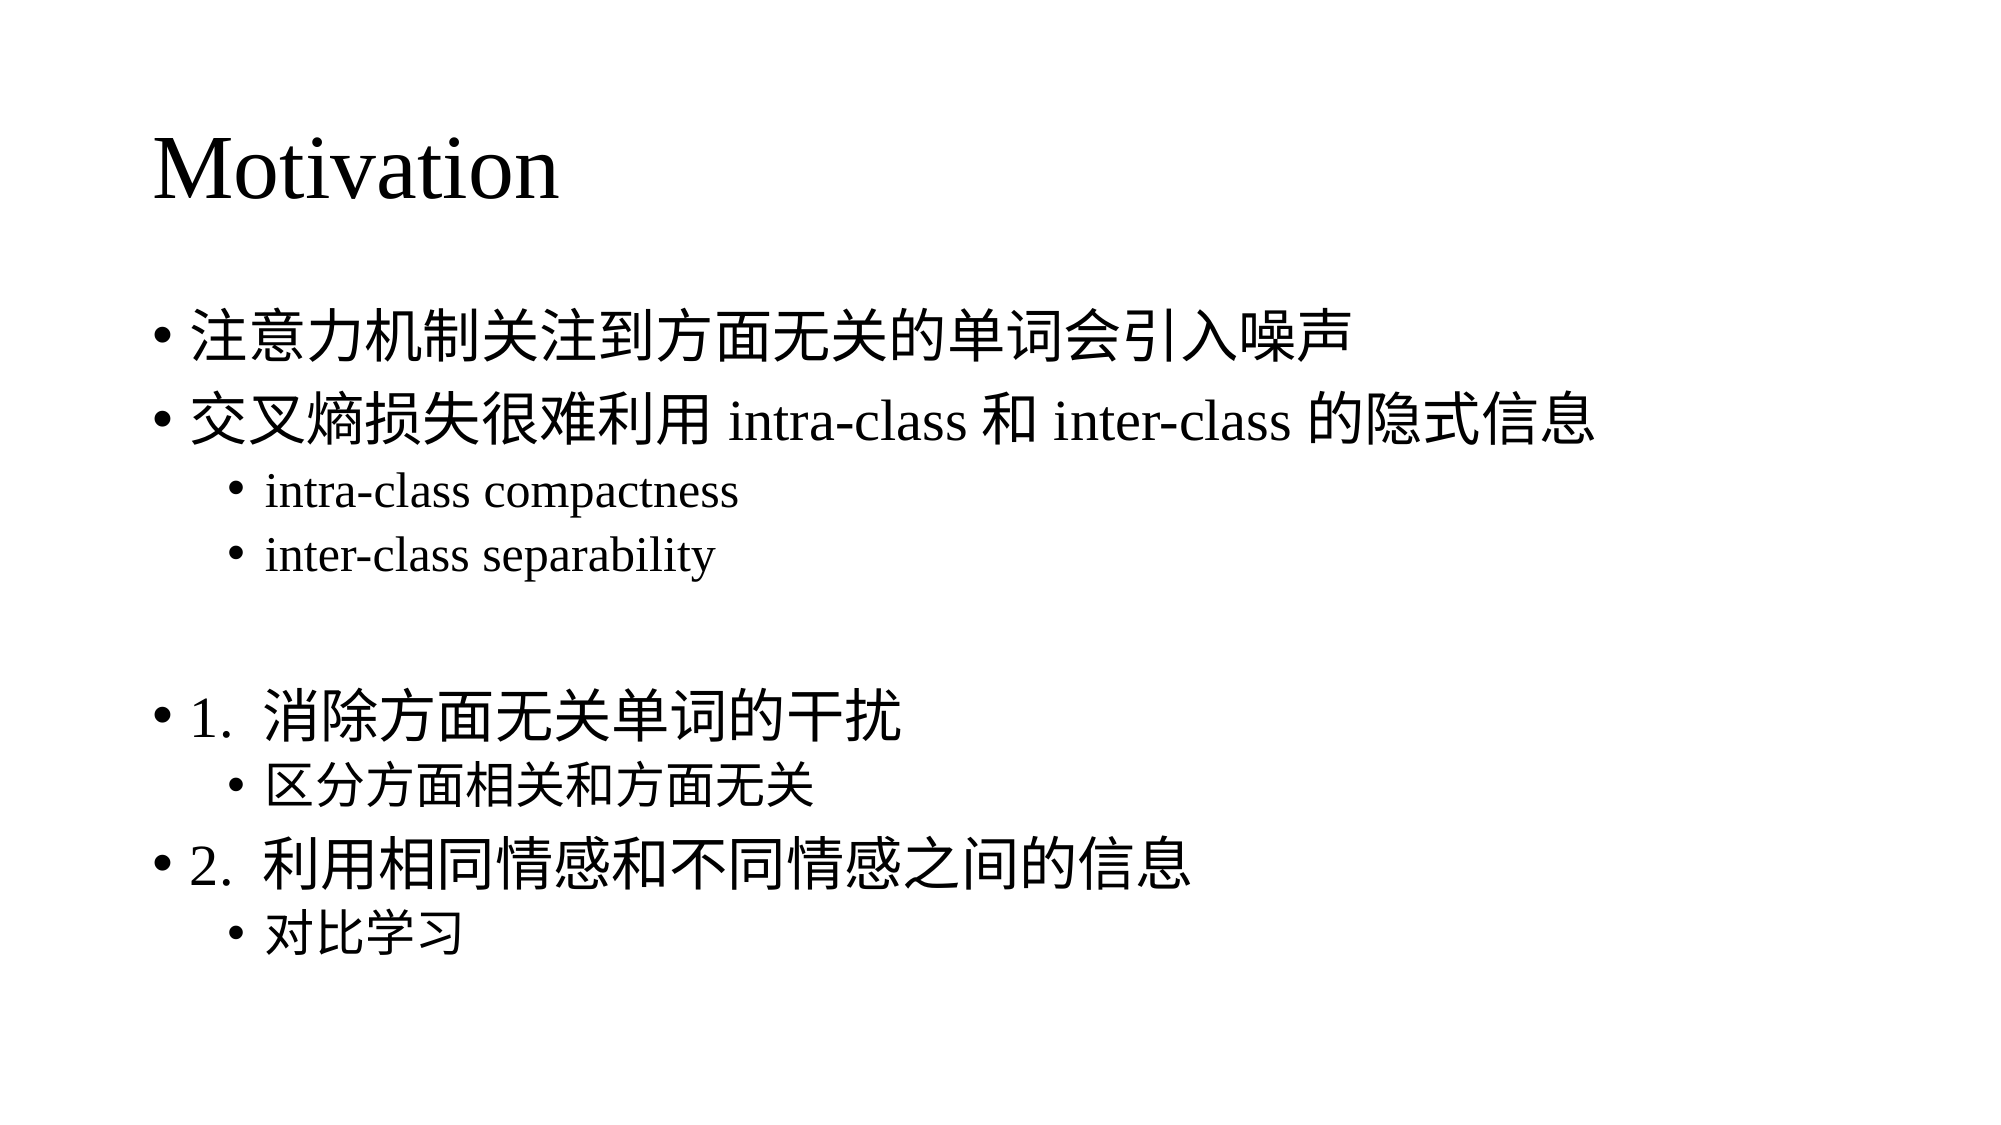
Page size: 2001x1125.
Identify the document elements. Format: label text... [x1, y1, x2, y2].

list 注意力机制关注到方面无关的单词会引入噪声 交叉熵损失很难利用intra-class和inter-class的隐式信息 intra-class compactness inter-class separability 1. 消除方面无关单词的干扰 区分方面相关和方面无关 2. 利用相同情感和不同情感之间的信息 对比学习 [137, 299, 1863, 1014]
title Motivation [137, 59, 1863, 278]
